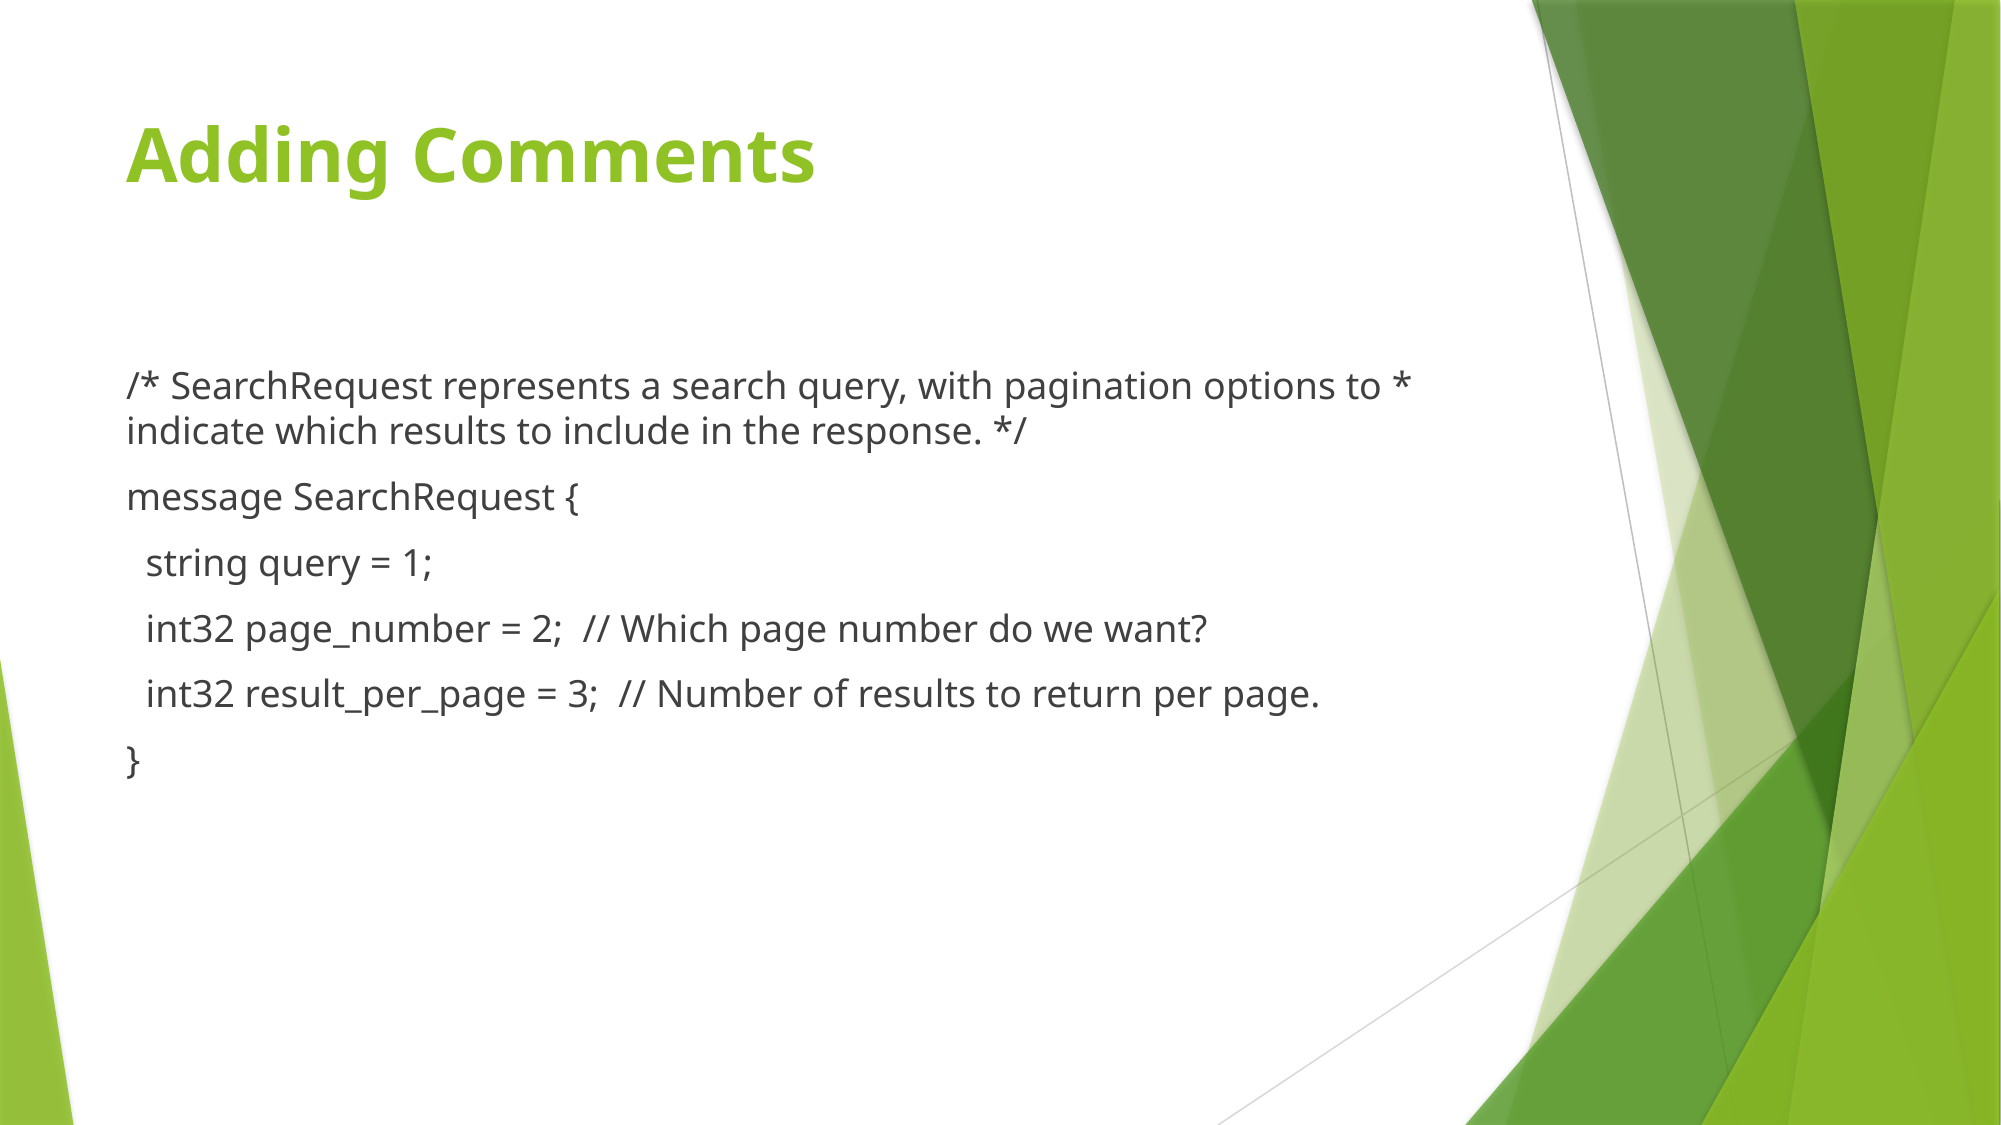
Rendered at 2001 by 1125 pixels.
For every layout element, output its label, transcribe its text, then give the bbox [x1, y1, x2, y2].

title Adding Comments [111, 99, 1522, 317]
list /* SearchRequest represents a search query, with pagination options to * indicate which results to include in the response. */ message SearchRequest { string query = 1; int32 page_number = 2; // Which page number do we want? int32 result_per_page = 3; // Number of results to return per page. } [111, 354, 1522, 992]
